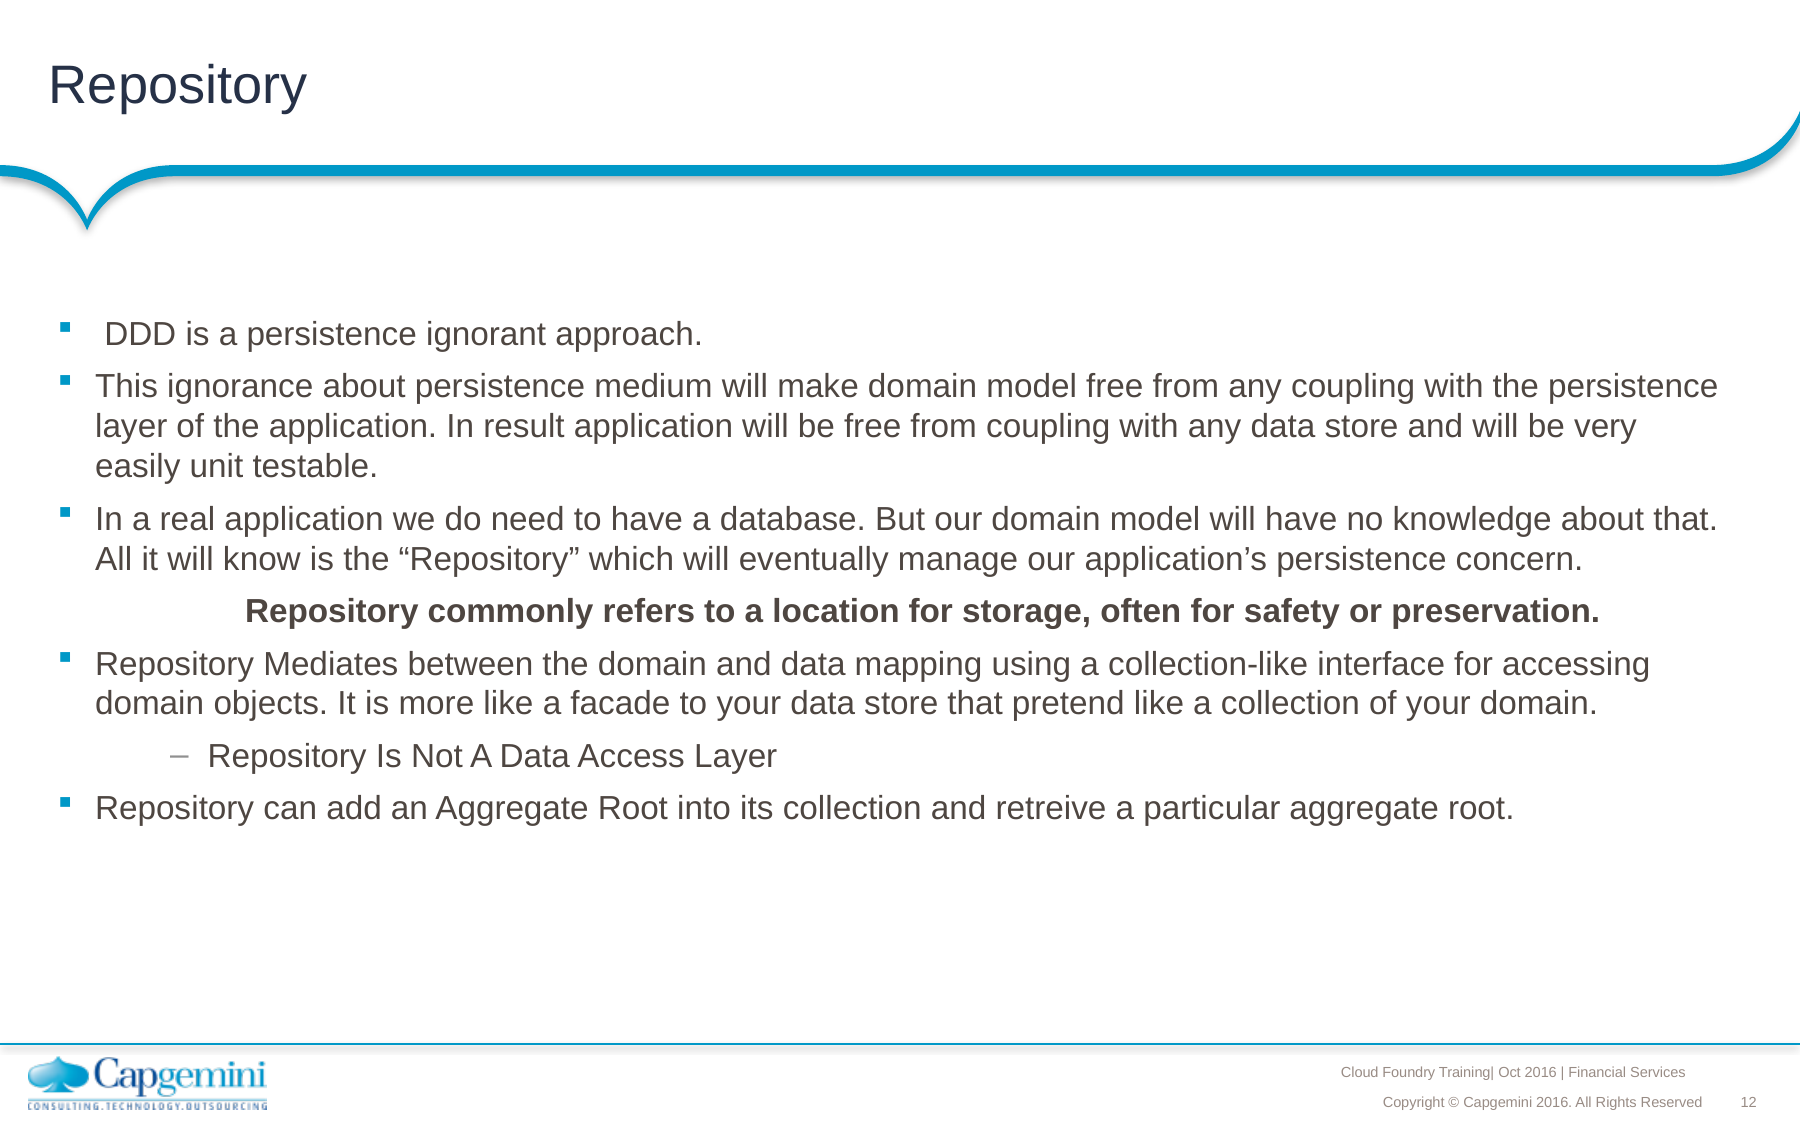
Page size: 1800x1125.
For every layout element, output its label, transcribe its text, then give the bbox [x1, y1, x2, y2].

picture [28, 1056, 267, 1110]
title Repository [0, 0, 1800, 165]
list DDD is a persistence ignorant approach. This ignorance about persistence medium will make domain model free from any coupling with the persistence layer of the application. In result application will be free from coupling with any data store and will be very easily unit testable. In a real application we do need to have a database. But our domain model will have no knowledge about that. All it will know is the “Repository” which will eventually manage our application’s persistence concern. Repository commonly refers to a location for storage, often for safety or preservation. Repository Mediates between the domain and data mapping using a collection-like interface for accessing domain objects. It is more like a facade to your data store that pretend like a collection of your domain. Repository Is Not A Data Access Layer Repository can add an Aggregate Root into its collection and retreive a particular aggregate root. [57, 247, 1742, 1000]
